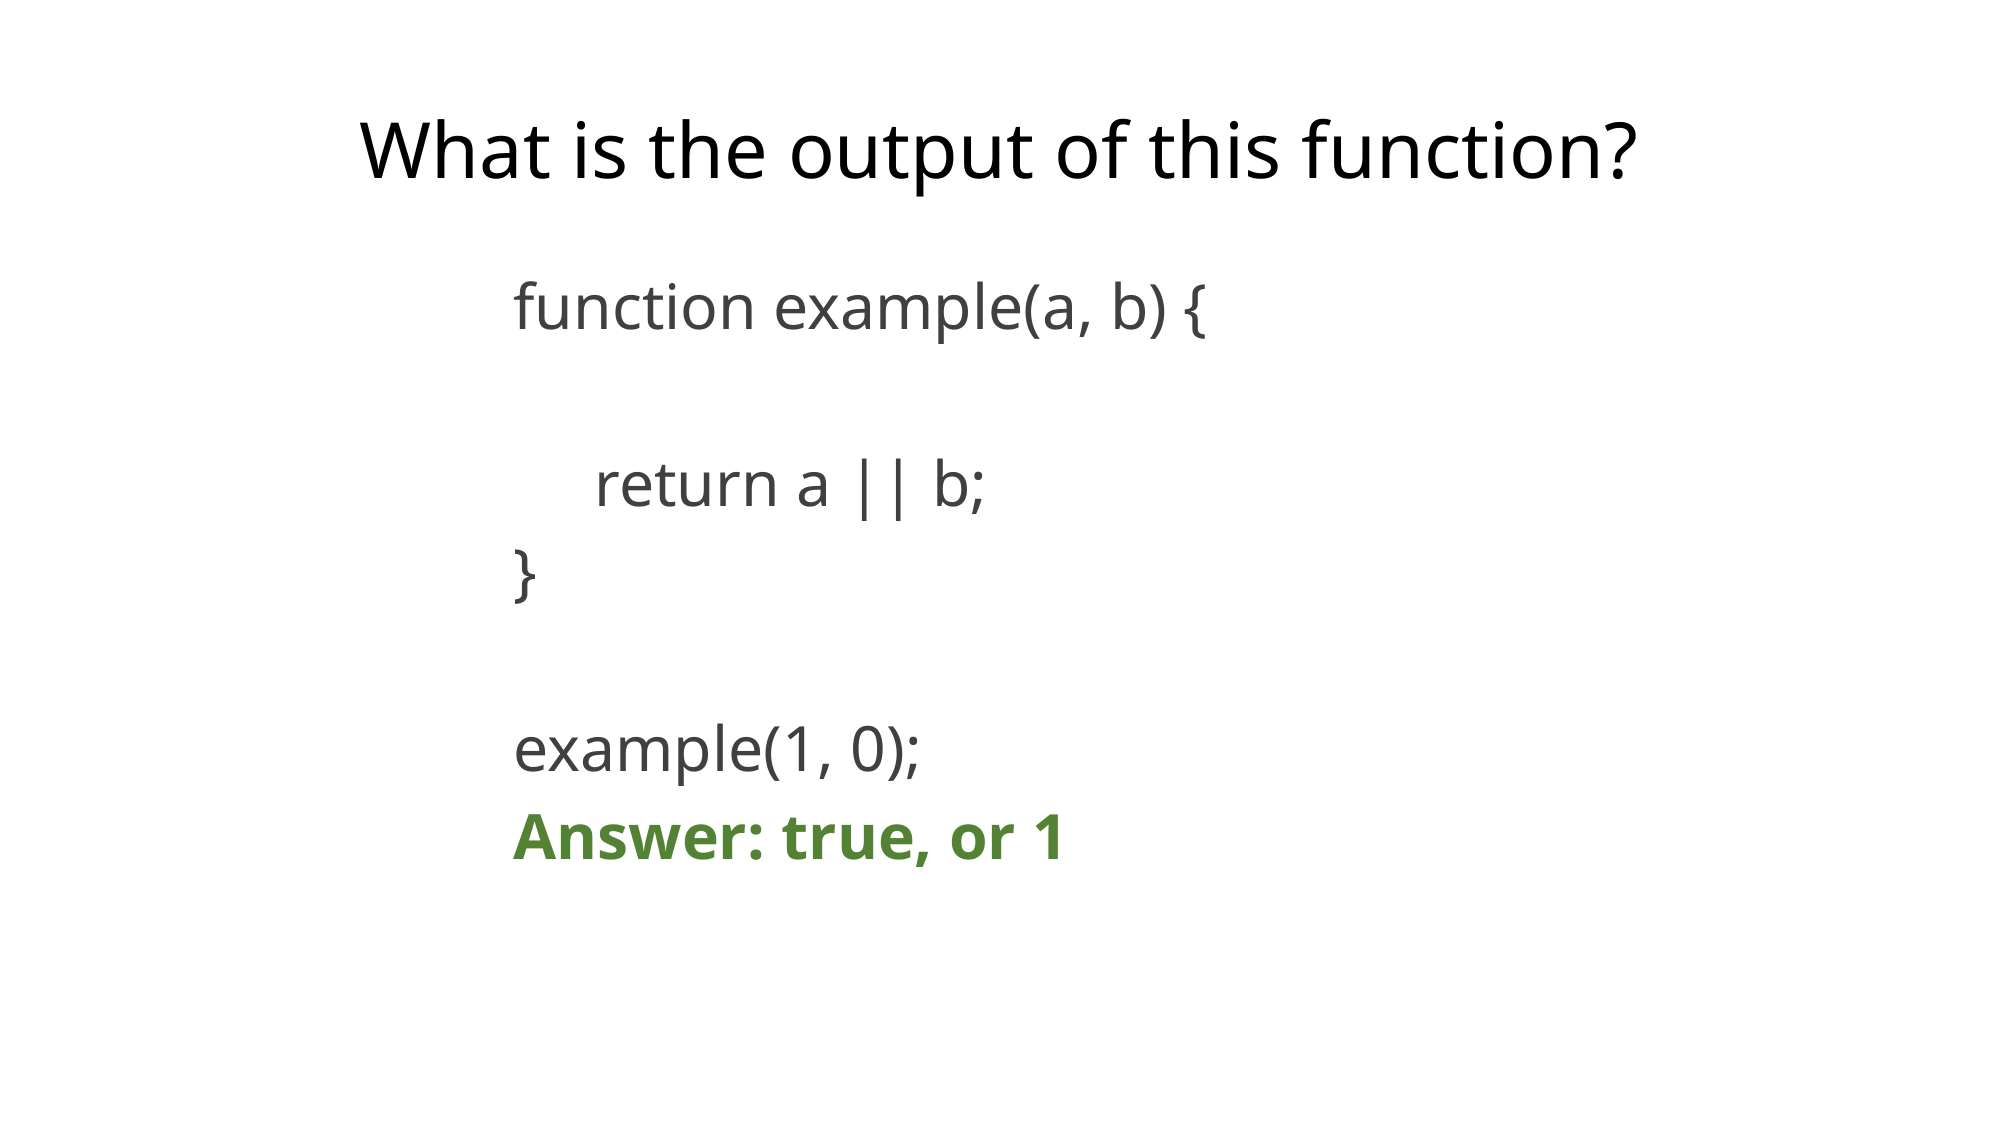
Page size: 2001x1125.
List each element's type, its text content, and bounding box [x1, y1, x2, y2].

title What is the output of this function? [77, 65, 1923, 202]
subtitle function example(a, b) { return a || b; } example(1, 0); Answer: true, or 1 [498, 268, 1502, 718]
